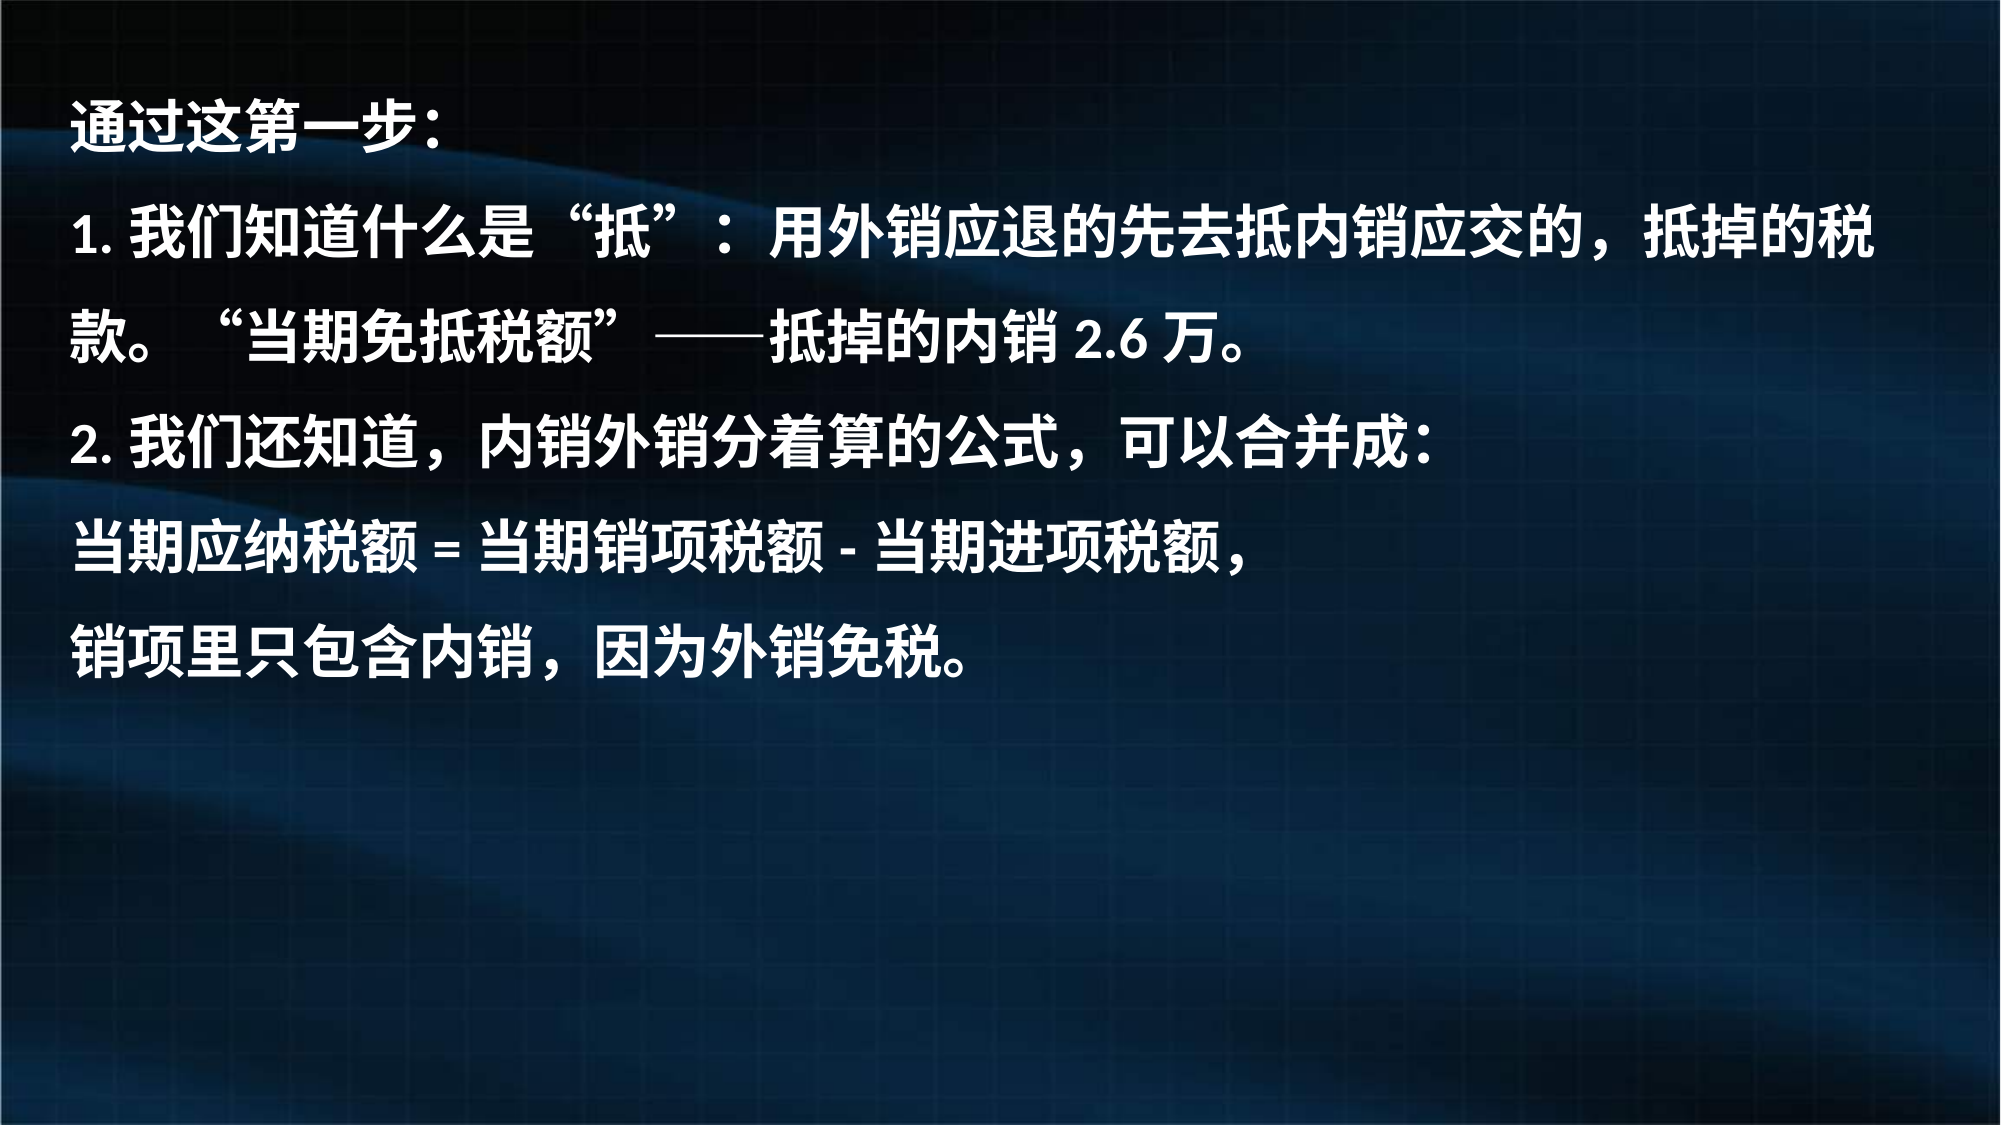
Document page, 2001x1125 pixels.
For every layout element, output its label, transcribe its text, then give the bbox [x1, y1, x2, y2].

picture [0, 0, 2001, 1125]
text_box 通过这第一步： 1.我们知道什么是“抵”：用外销应退的先去抵内销应交的，抵掉的税款。“当期免抵税额”——抵掉的内销2.6万。 2.我们还知道，内销外销分着算的公式，可以合并成： 当期应纳税额=当期销项税额-当期进项税额， 销项里只包含内销，因为外销免税。 [54, 48, 1946, 798]
